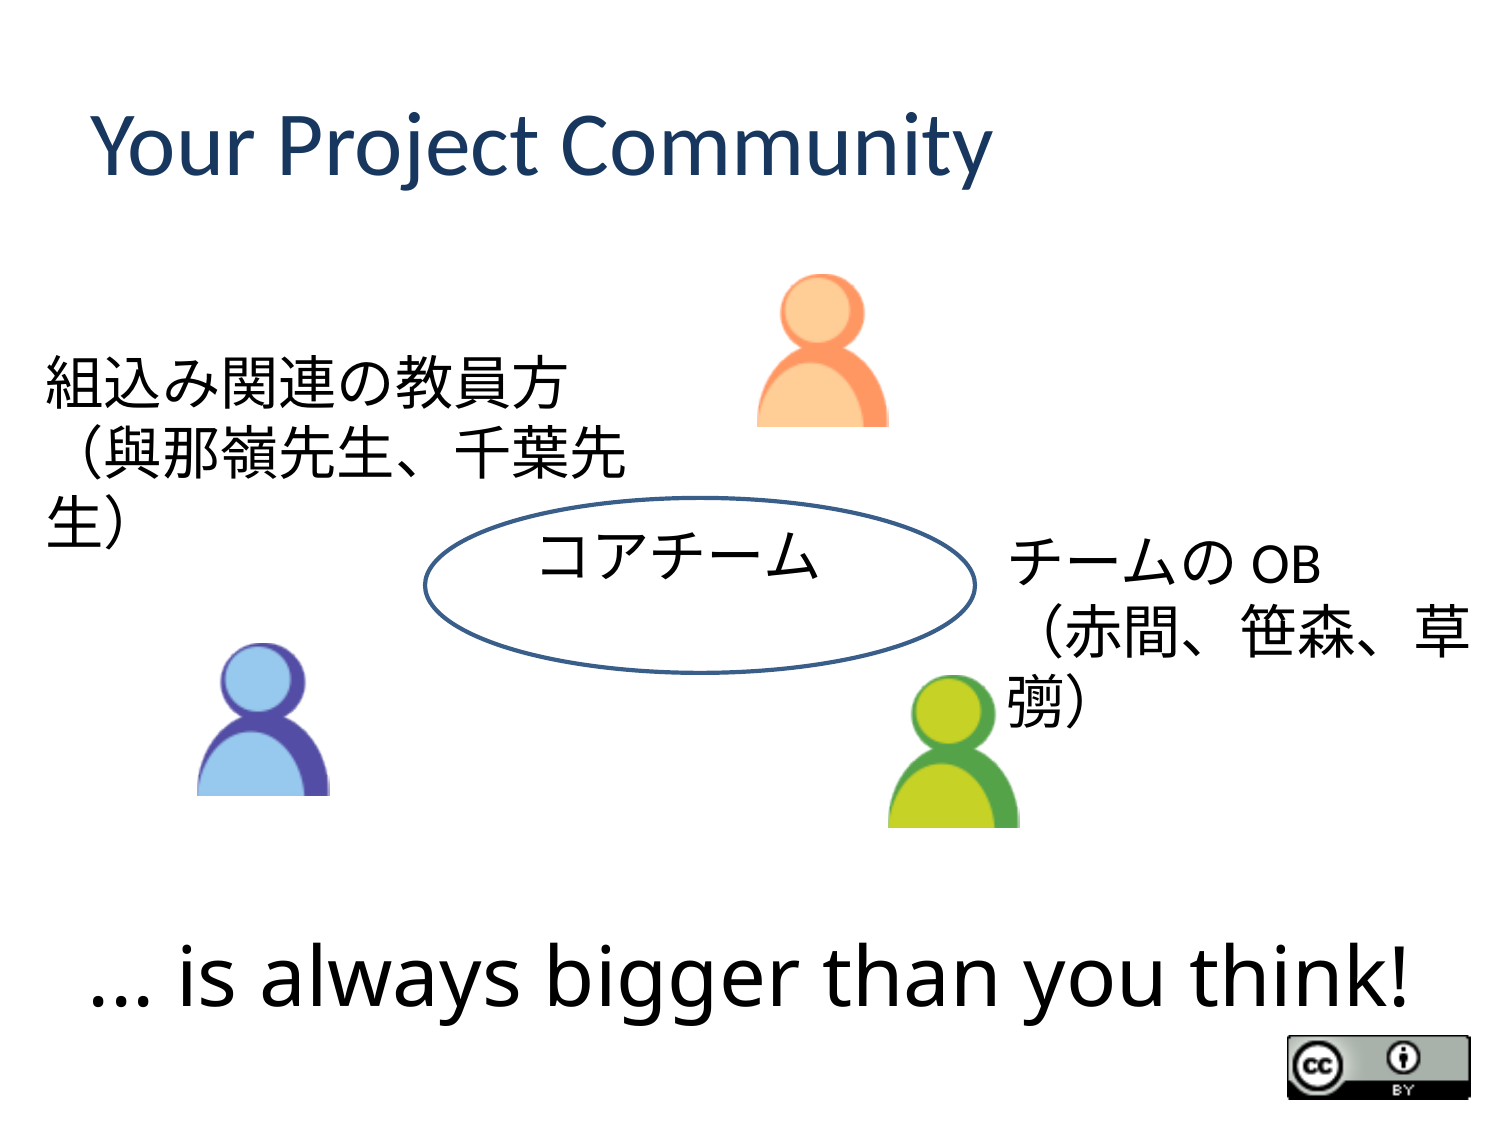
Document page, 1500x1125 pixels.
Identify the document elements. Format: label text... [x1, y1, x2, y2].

text_box ... is always bigger than you think! [81, 916, 1419, 1030]
text_box チームのOB （赤間、笹森、草彅） [999, 518, 1500, 742]
picture [1287, 1035, 1471, 1100]
picture [756, 274, 889, 428]
title Your Project Community [75, 45, 1425, 233]
text_box 組込み関連の教員方 （與那嶺先生、千葉先生） [39, 339, 680, 562]
picture [888, 674, 1021, 828]
text_box コアチーム [527, 512, 828, 595]
text_box [425, 497, 976, 673]
picture [197, 643, 330, 797]
